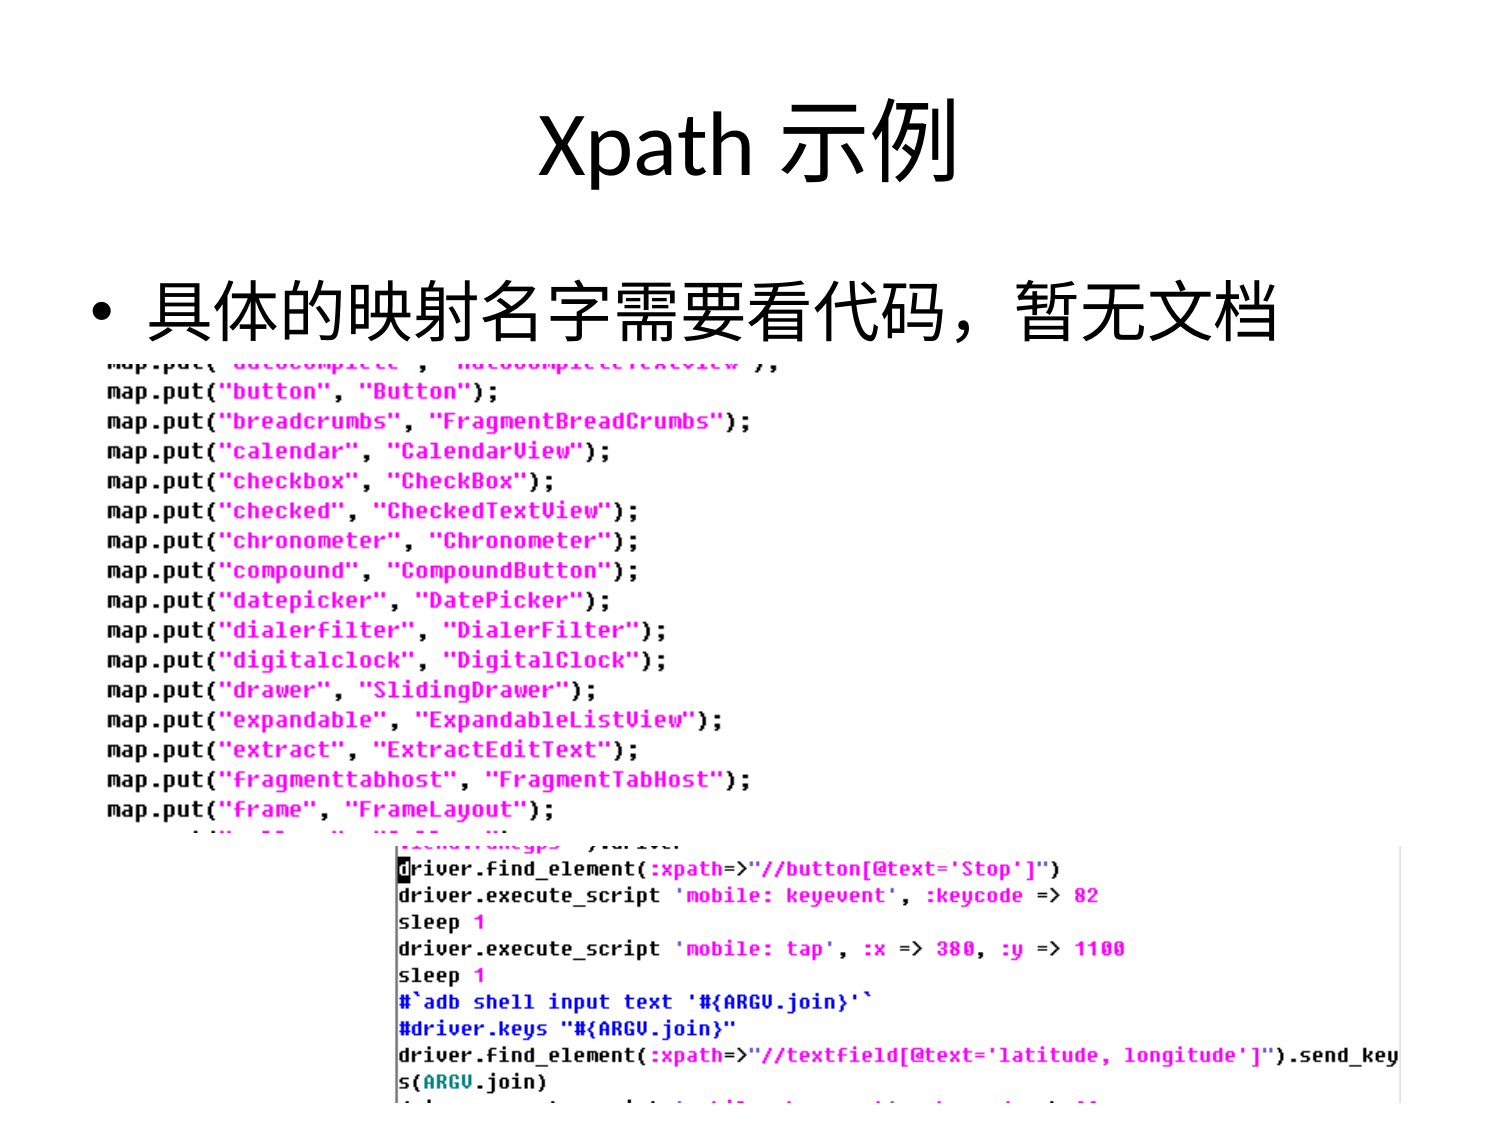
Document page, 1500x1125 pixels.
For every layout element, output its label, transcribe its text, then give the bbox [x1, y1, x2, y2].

picture [74, 364, 808, 833]
title Xpath示例 [75, 45, 1425, 233]
list 具体的映射名字需要看代码，暂无文档 [75, 262, 1425, 1005]
picture [395, 846, 1401, 1104]
